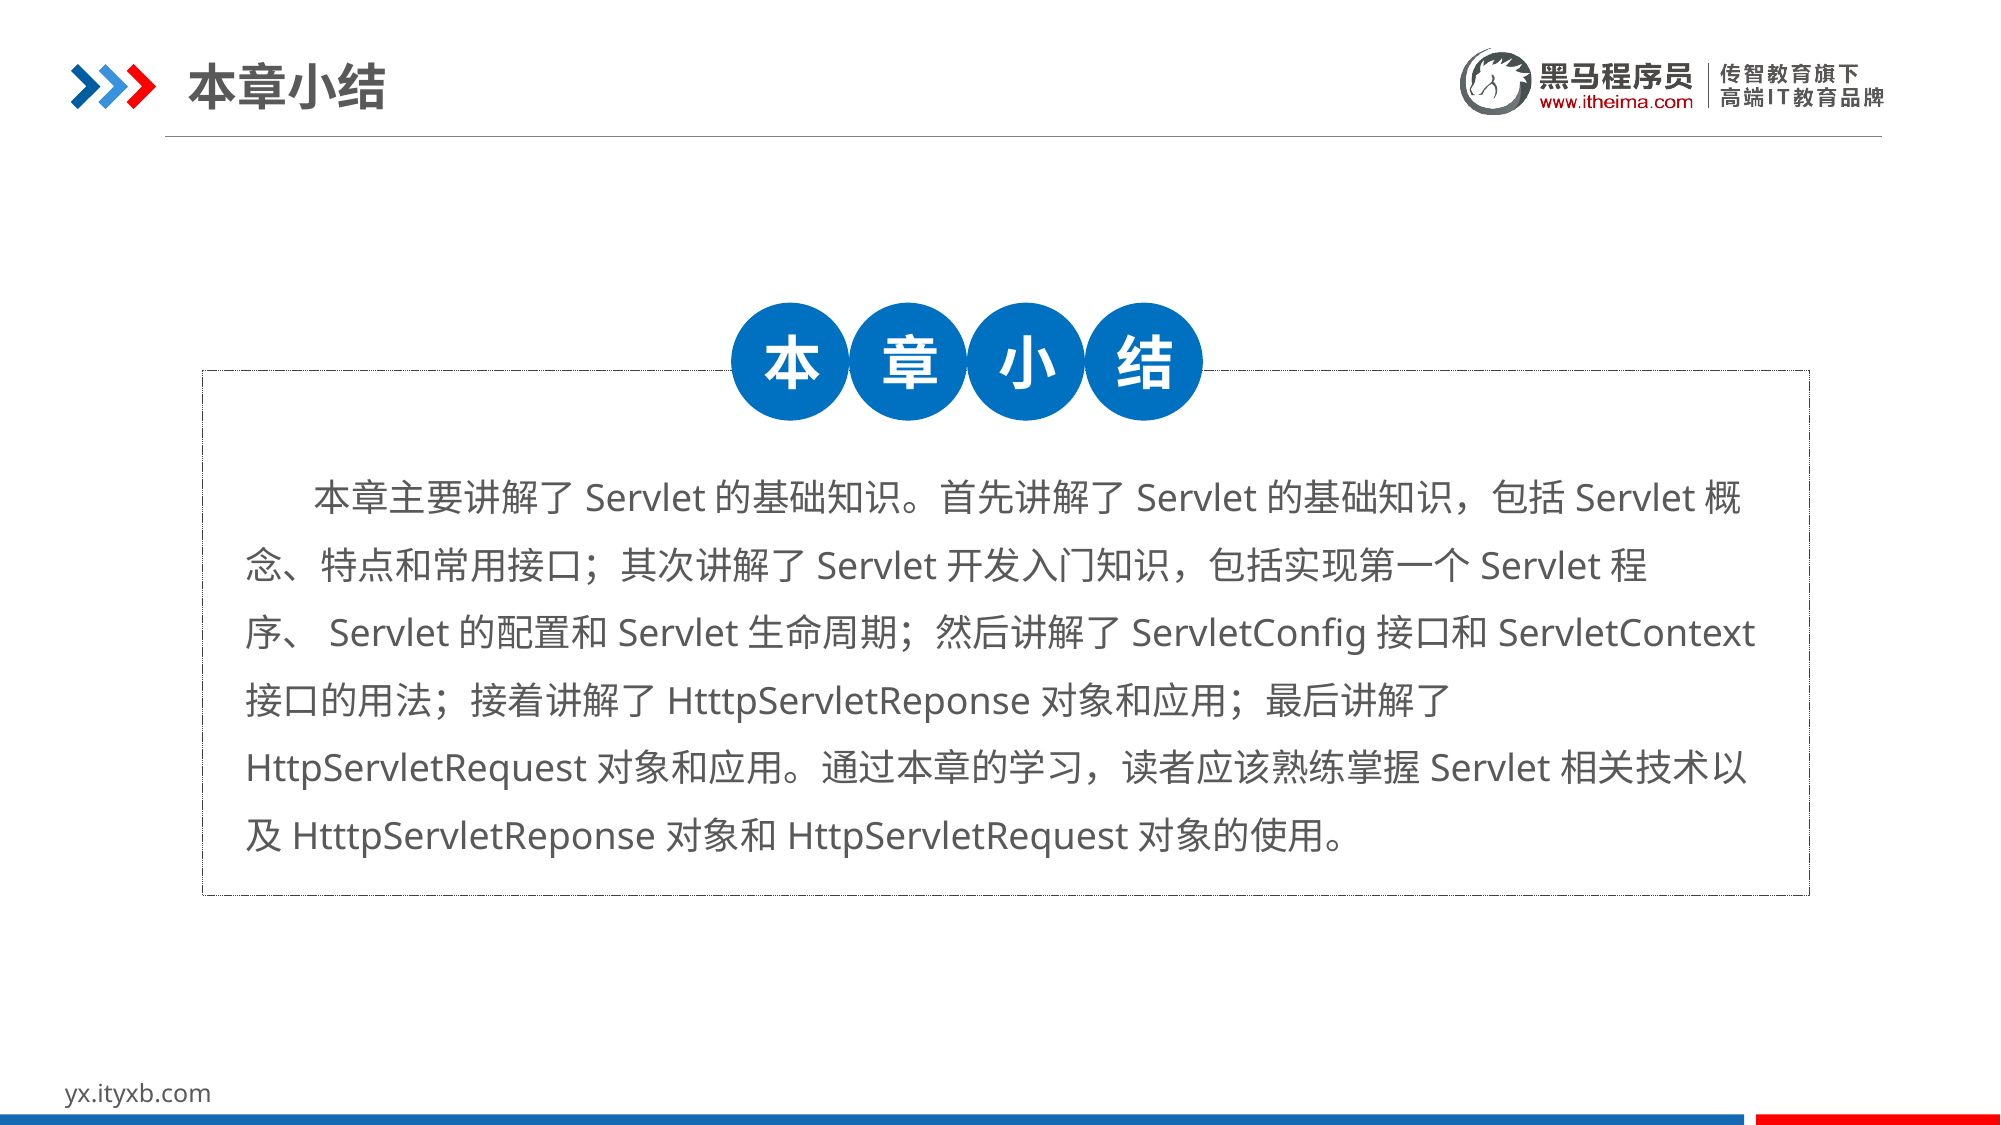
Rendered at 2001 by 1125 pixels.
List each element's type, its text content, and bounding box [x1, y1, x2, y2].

picture [1460, 48, 1887, 115]
text_box 本章主要讲解了Servlet的基础知识。首先讲解了Servlet的基础知识，包括Servlet概念、特点和常用接口；其次讲解了Servlet开发入门知识，包括实现第一个Servlet程序、Servlet的配置和Servlet生命周期；然后讲解了ServletConfig接口和ServletContext接口的用法；接着讲解了HtttpServletReponse对象和应用；最后讲解了HttpServletRequest对象和应用。通过本章的学习，读者应该熟练掌握Servlet相关技术以及HtttpServletReponse对象和HttpServletRequest对象的使用。 [225, 441, 1785, 867]
text_box 本 [730, 301, 849, 422]
text_box 章 [848, 301, 967, 422]
text_box 本章小结 [187, 43, 827, 127]
text_box 小 [965, 301, 1085, 422]
text_box 结 [1083, 301, 1204, 422]
text_box [202, 369, 1810, 897]
